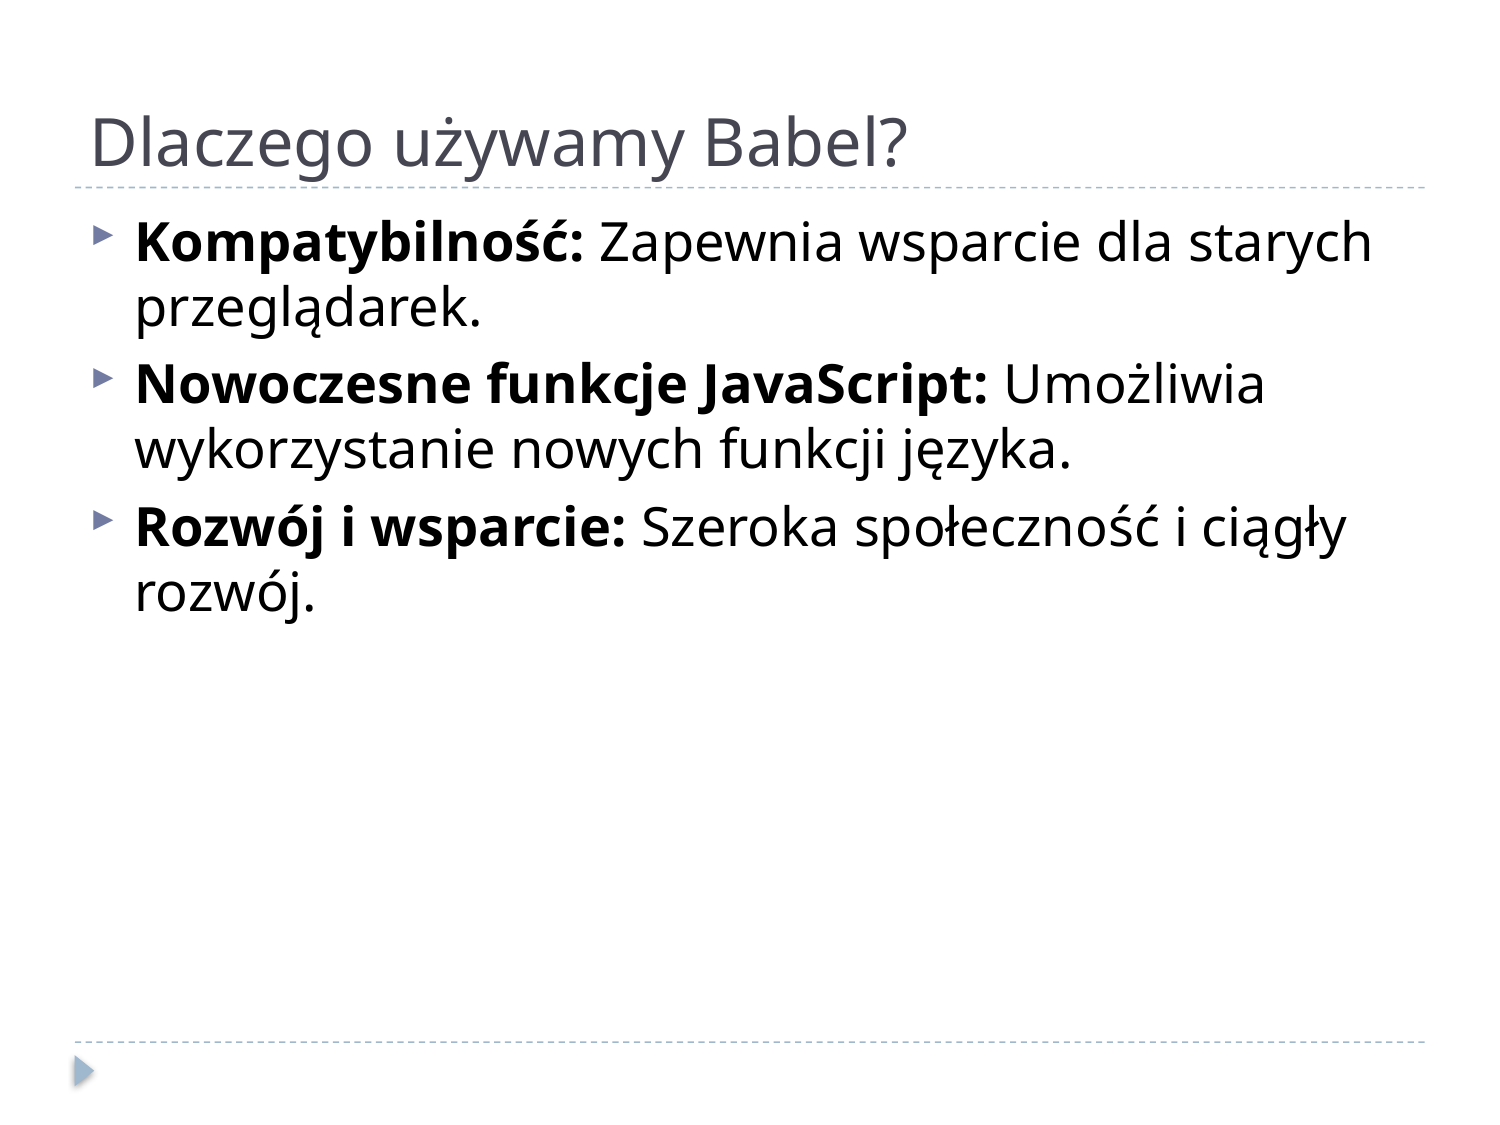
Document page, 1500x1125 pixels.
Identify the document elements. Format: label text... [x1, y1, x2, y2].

title Dlaczego używamy Babel? [75, 24, 1425, 188]
list Kompatybilność: Zapewnia wsparcie dla starych przeglądarek. Nowoczesne funkcje JavaScript: Umożliwia wykorzystanie nowych funkcji języka. Rozwój i wsparcie: Szeroka społeczność i ciągły rozwój. [75, 200, 1425, 1010]
